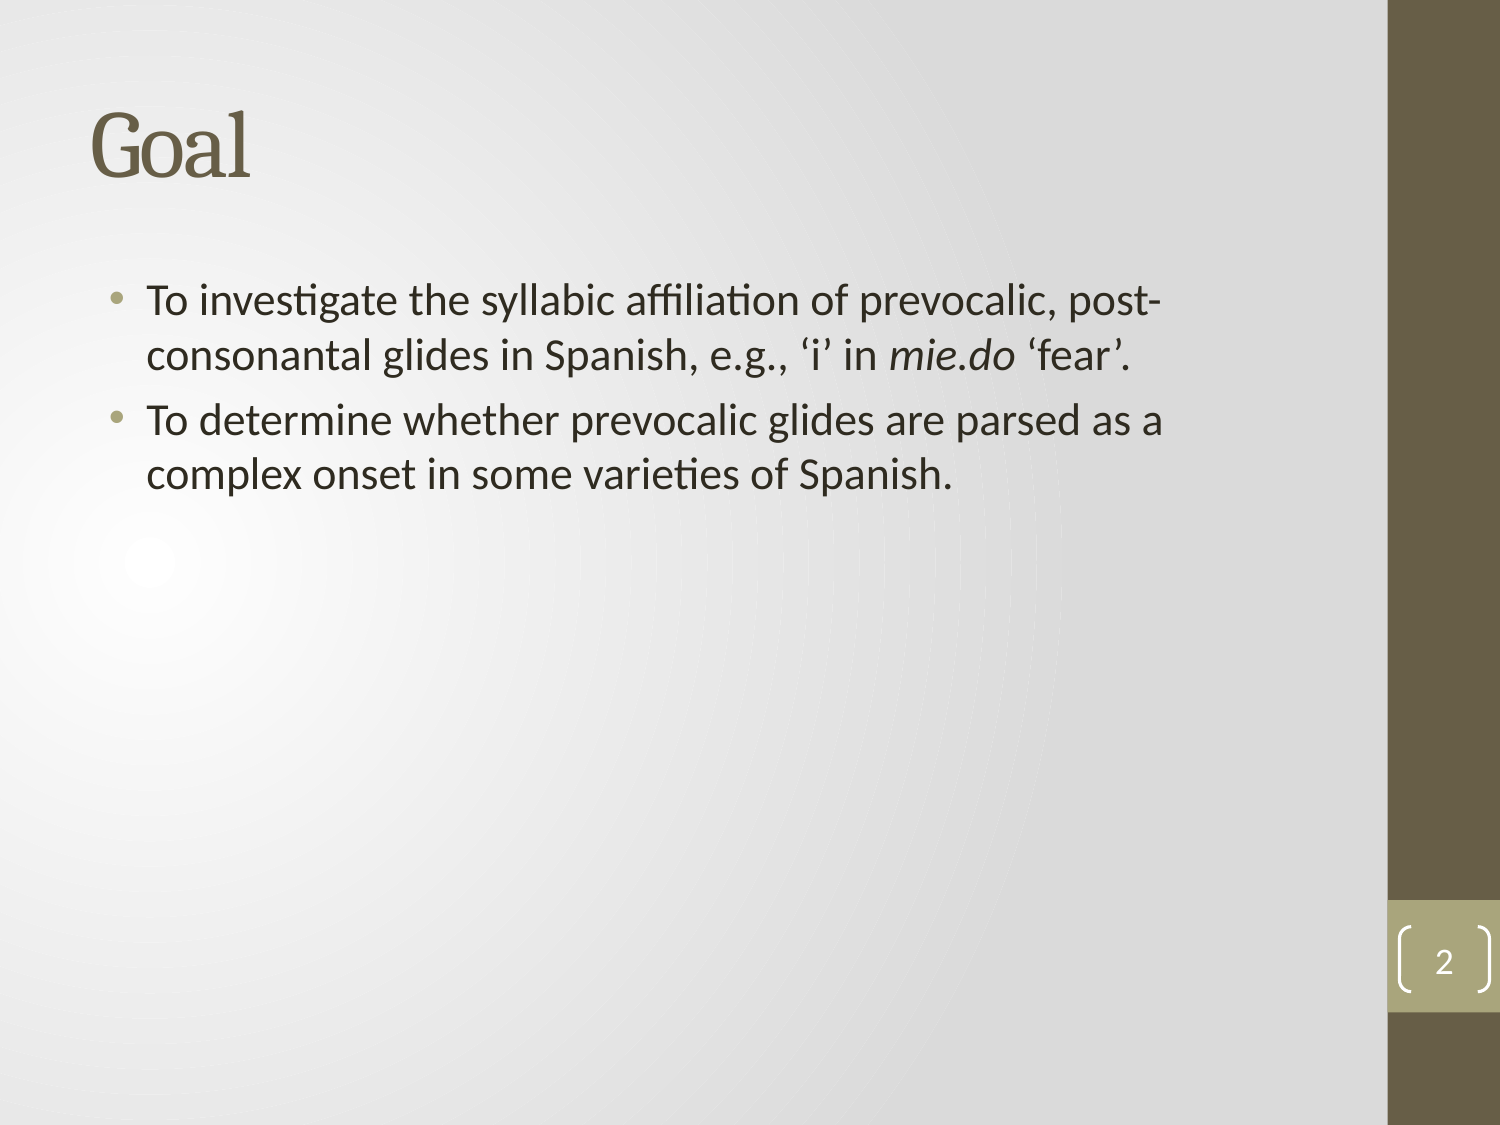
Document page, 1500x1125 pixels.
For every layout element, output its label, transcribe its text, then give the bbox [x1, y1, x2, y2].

slide_number 2 [1397, 925, 1492, 994]
list To investigate the syllabic affiliation of prevocalic, post-consonantal glides in Spanish, e.g., ‘i’ in mie.do ‘fear’. To determine whether prevocalic glides are parsed as a complex onset in some varieties of Spanish. [75, 262, 1325, 1050]
title Goal [75, 45, 1325, 233]
